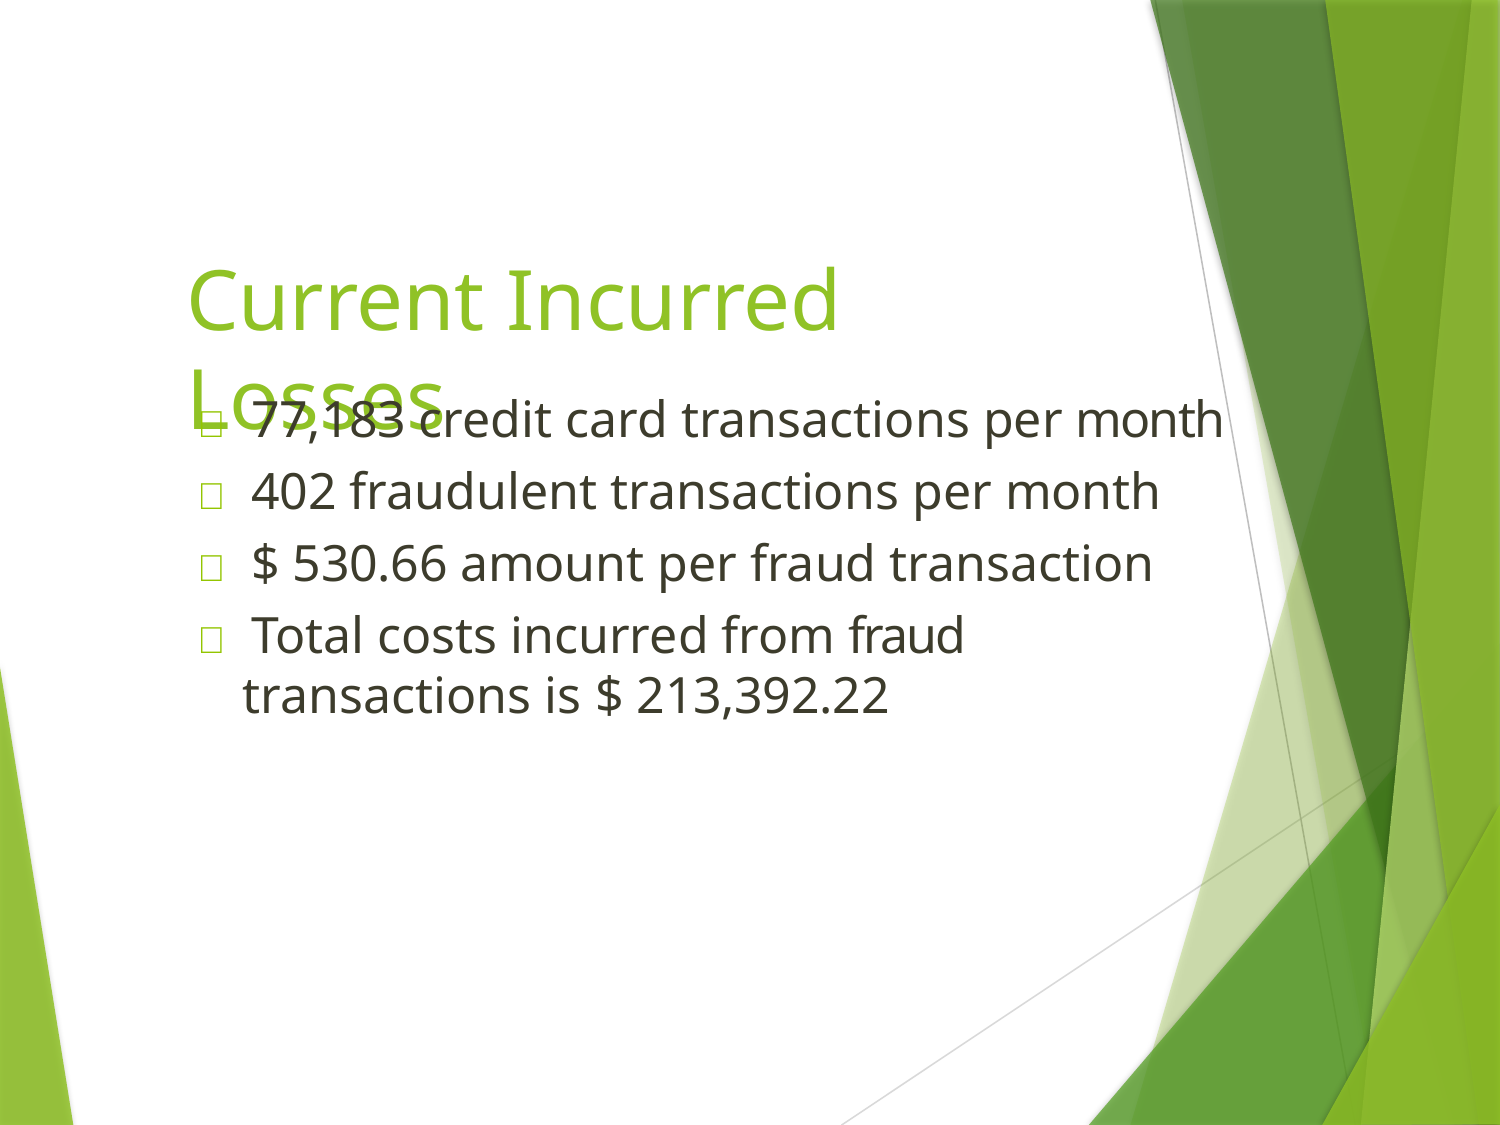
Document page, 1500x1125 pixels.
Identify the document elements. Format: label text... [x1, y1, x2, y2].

text_box  77,183 credit card transactions per month  402 fraudulent transactions per month  $ 530.66 amount per fraud transaction  Total costs incurred from fraud transactions is $ 213,392.22 [195, 373, 1254, 724]
title Current Incurred Losses [184, 244, 1116, 447]
